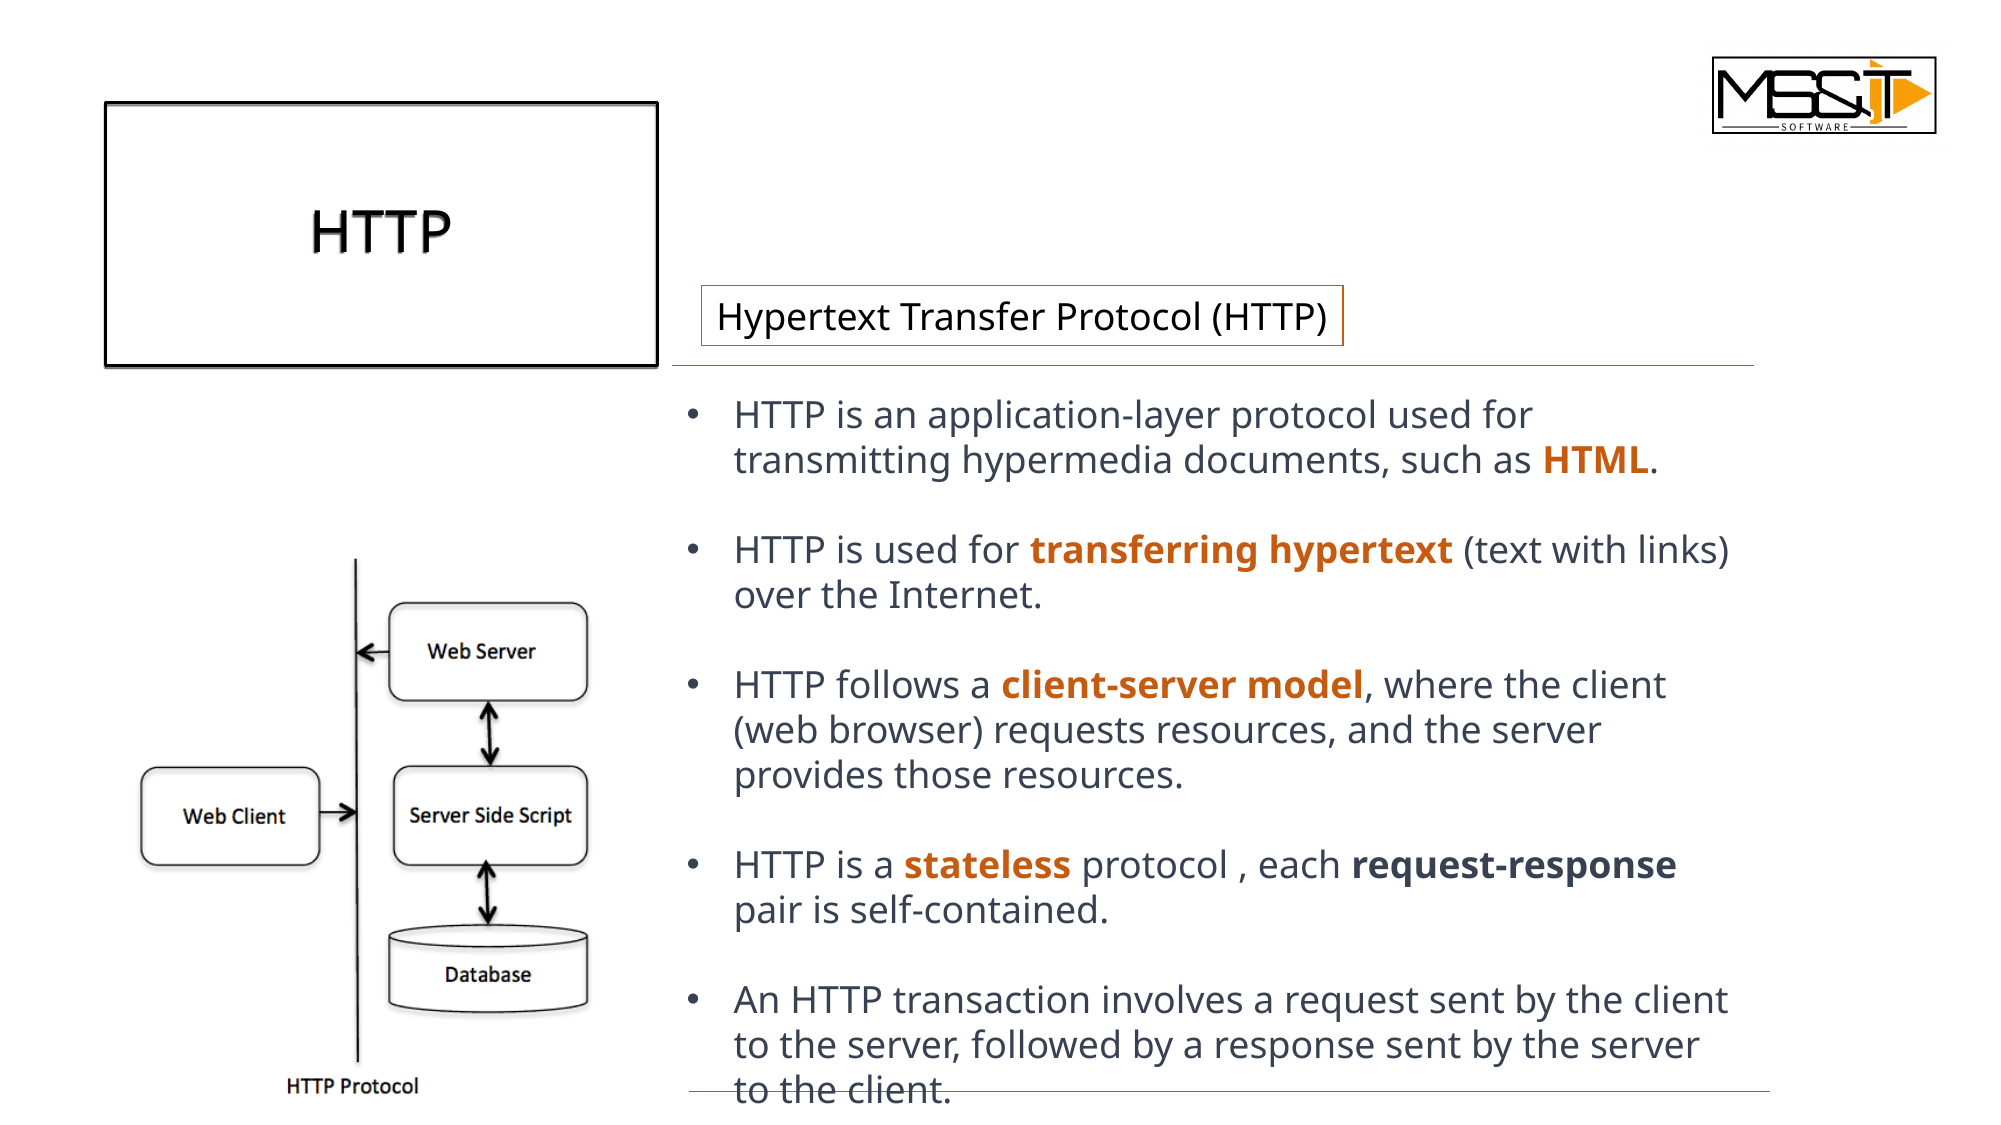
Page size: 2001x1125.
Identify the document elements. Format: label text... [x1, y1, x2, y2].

picture [1698, 42, 1951, 148]
title HTTP [105, 102, 658, 366]
text_box Hypertext Transfer Protocol (HTTP) [701, 285, 1343, 346]
picture [123, 552, 608, 1125]
text_box HTTP is an application-layer protocol used for transmitting hypermedia documents, such as HTML. HTTP is used for transferring hypertext (text with links) over the Internet. HTTP follows a client-server model, where the client (web browser) requests resources, and the server provides those resources. HTTP is a stateless protocol , each request-response pair is self-contained. An HTTP transaction involves a request sent by the client to the server, followed by a response sent by the server to the client. [671, 383, 1755, 1119]
